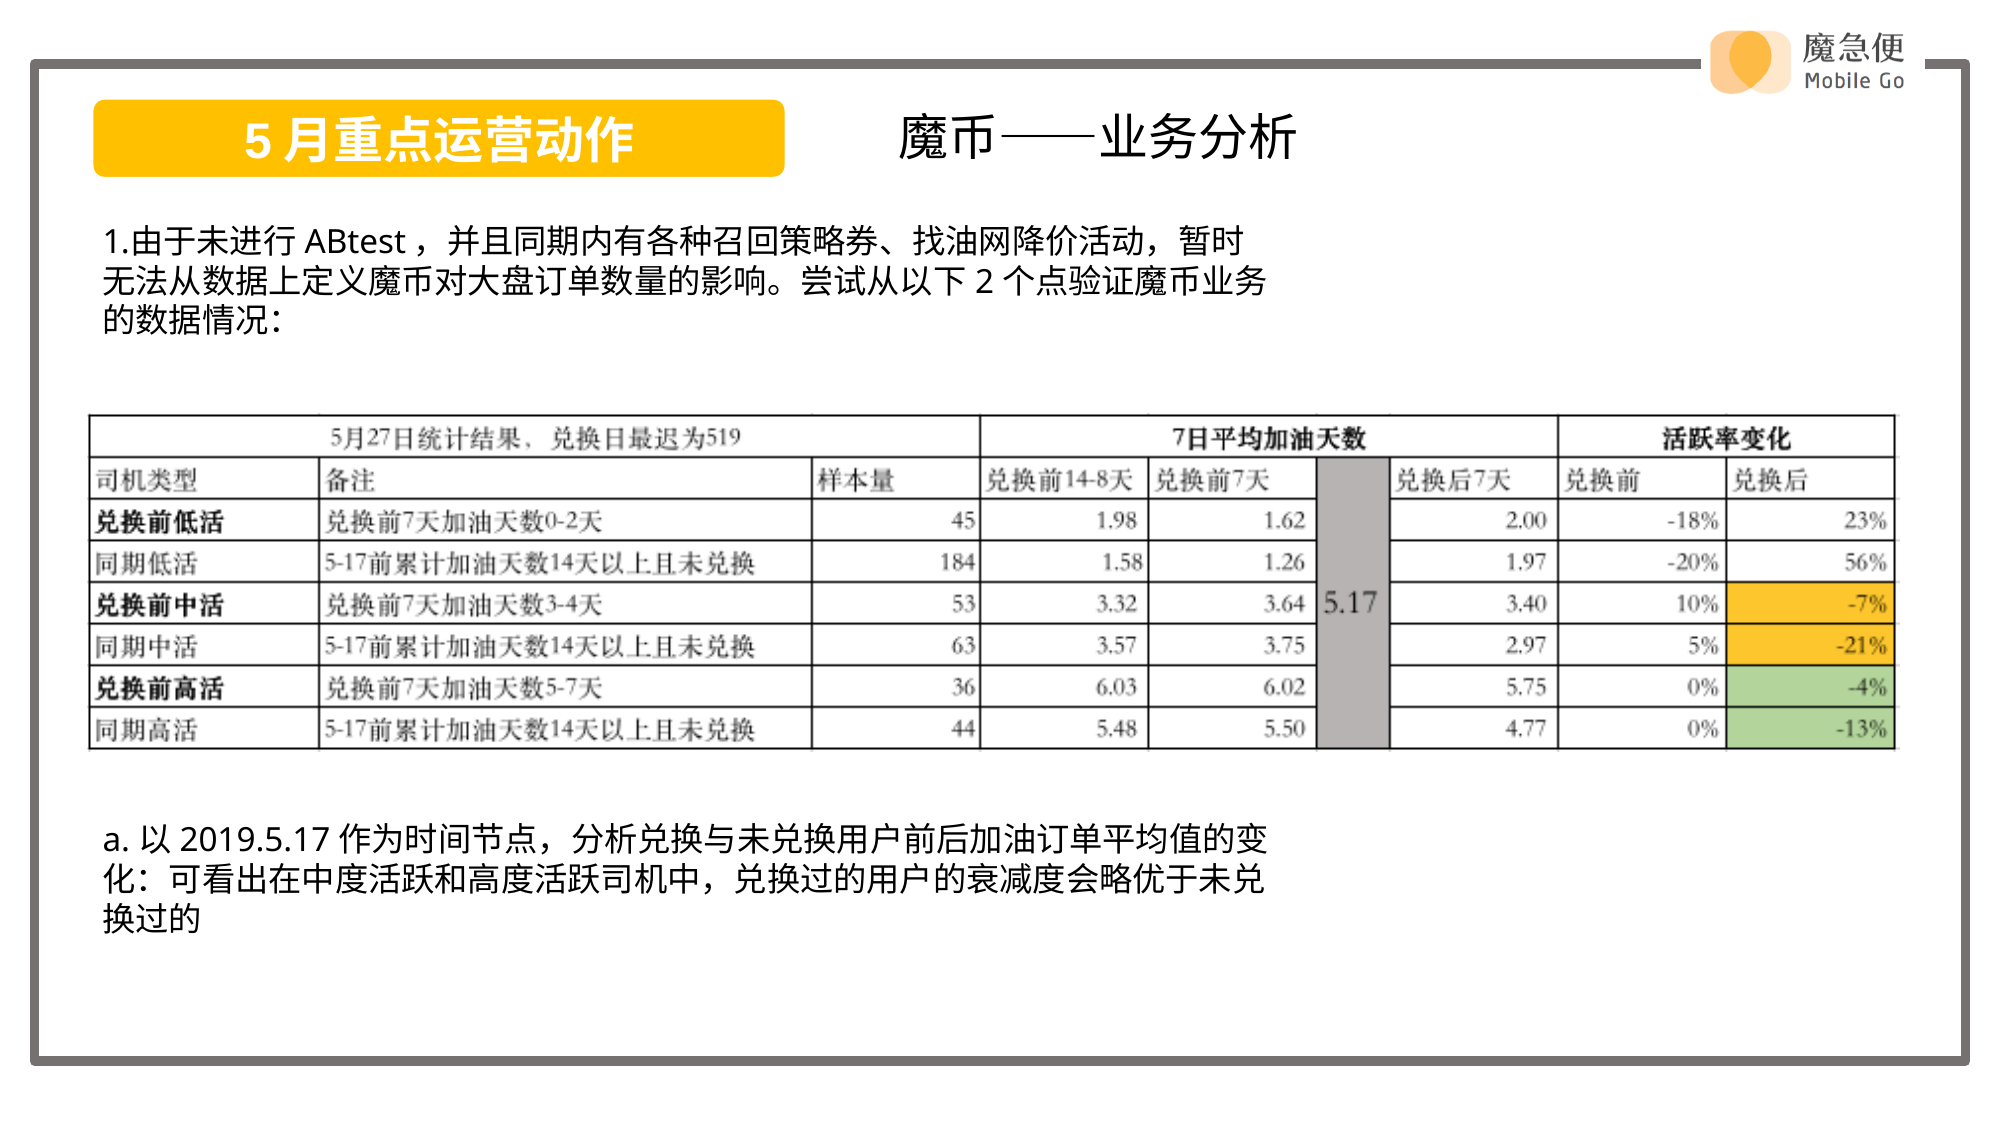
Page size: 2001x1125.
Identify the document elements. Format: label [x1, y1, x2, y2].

text_box [34, 63, 1966, 1062]
picture [87, 413, 1901, 752]
picture [1700, 22, 1925, 101]
